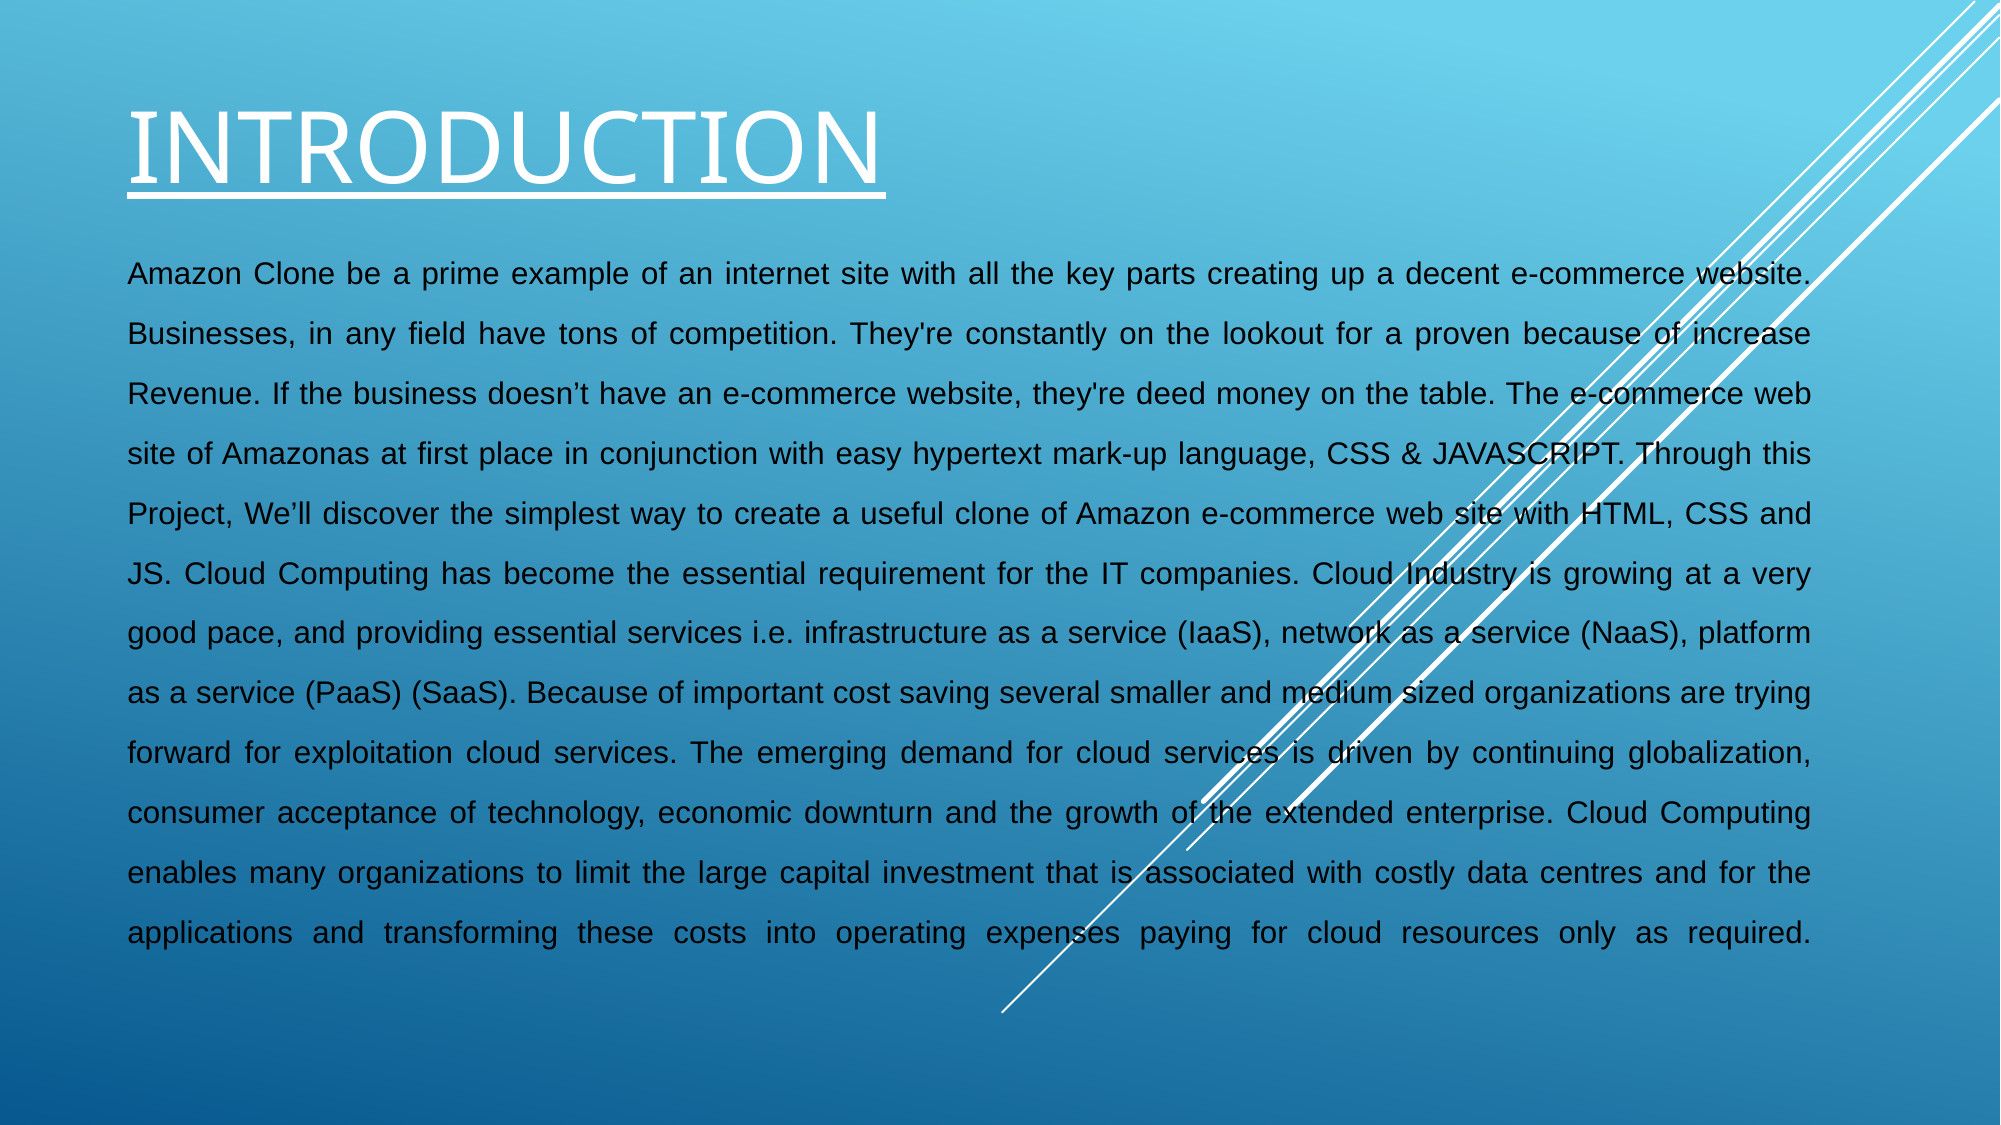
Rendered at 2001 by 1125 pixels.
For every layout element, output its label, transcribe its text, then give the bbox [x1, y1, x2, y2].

title introduction [112, 0, 1425, 163]
subtitle Amazon Clone be a prime example of an internet site with all the key parts creating up a decent e-commerce website. Businesses, in any field have tons of competition. They're constantly on the lookout for a proven because of increase Revenue. If the business doesn’t have an e-commerce website, they're deed money on the table. The e-commerce web site of Amazonas at first place in conjunction with easy hypertext mark-up language, CSS & JAVASCRIPT. Through this Project, We’ll discover the simplest way to create a useful clone of Amazon e-commerce web site with HTML, CSS and JS. Cloud Computing has become the essential requirement for the IT companies. Cloud Industry is growing at a very good pace, and providing essential services i.e. infrastructure as a service (IaaS), network as a service (NaaS), platform as a service (PaaS) (SaaS). Because of important cost saving several smaller and medium sized organizations are trying forward for exploitation cloud services. The emerging demand for cloud services is driven by continuing globalization, consumer acceptance of technology, economic downturn and the growth of the extended enterprise. Cloud Computing enables many organizations to limit the large capital investment that is associated with costly data centres and for the applications and transforming these costs into operating expenses paying for cloud resources only as required. [112, 163, 1830, 879]
